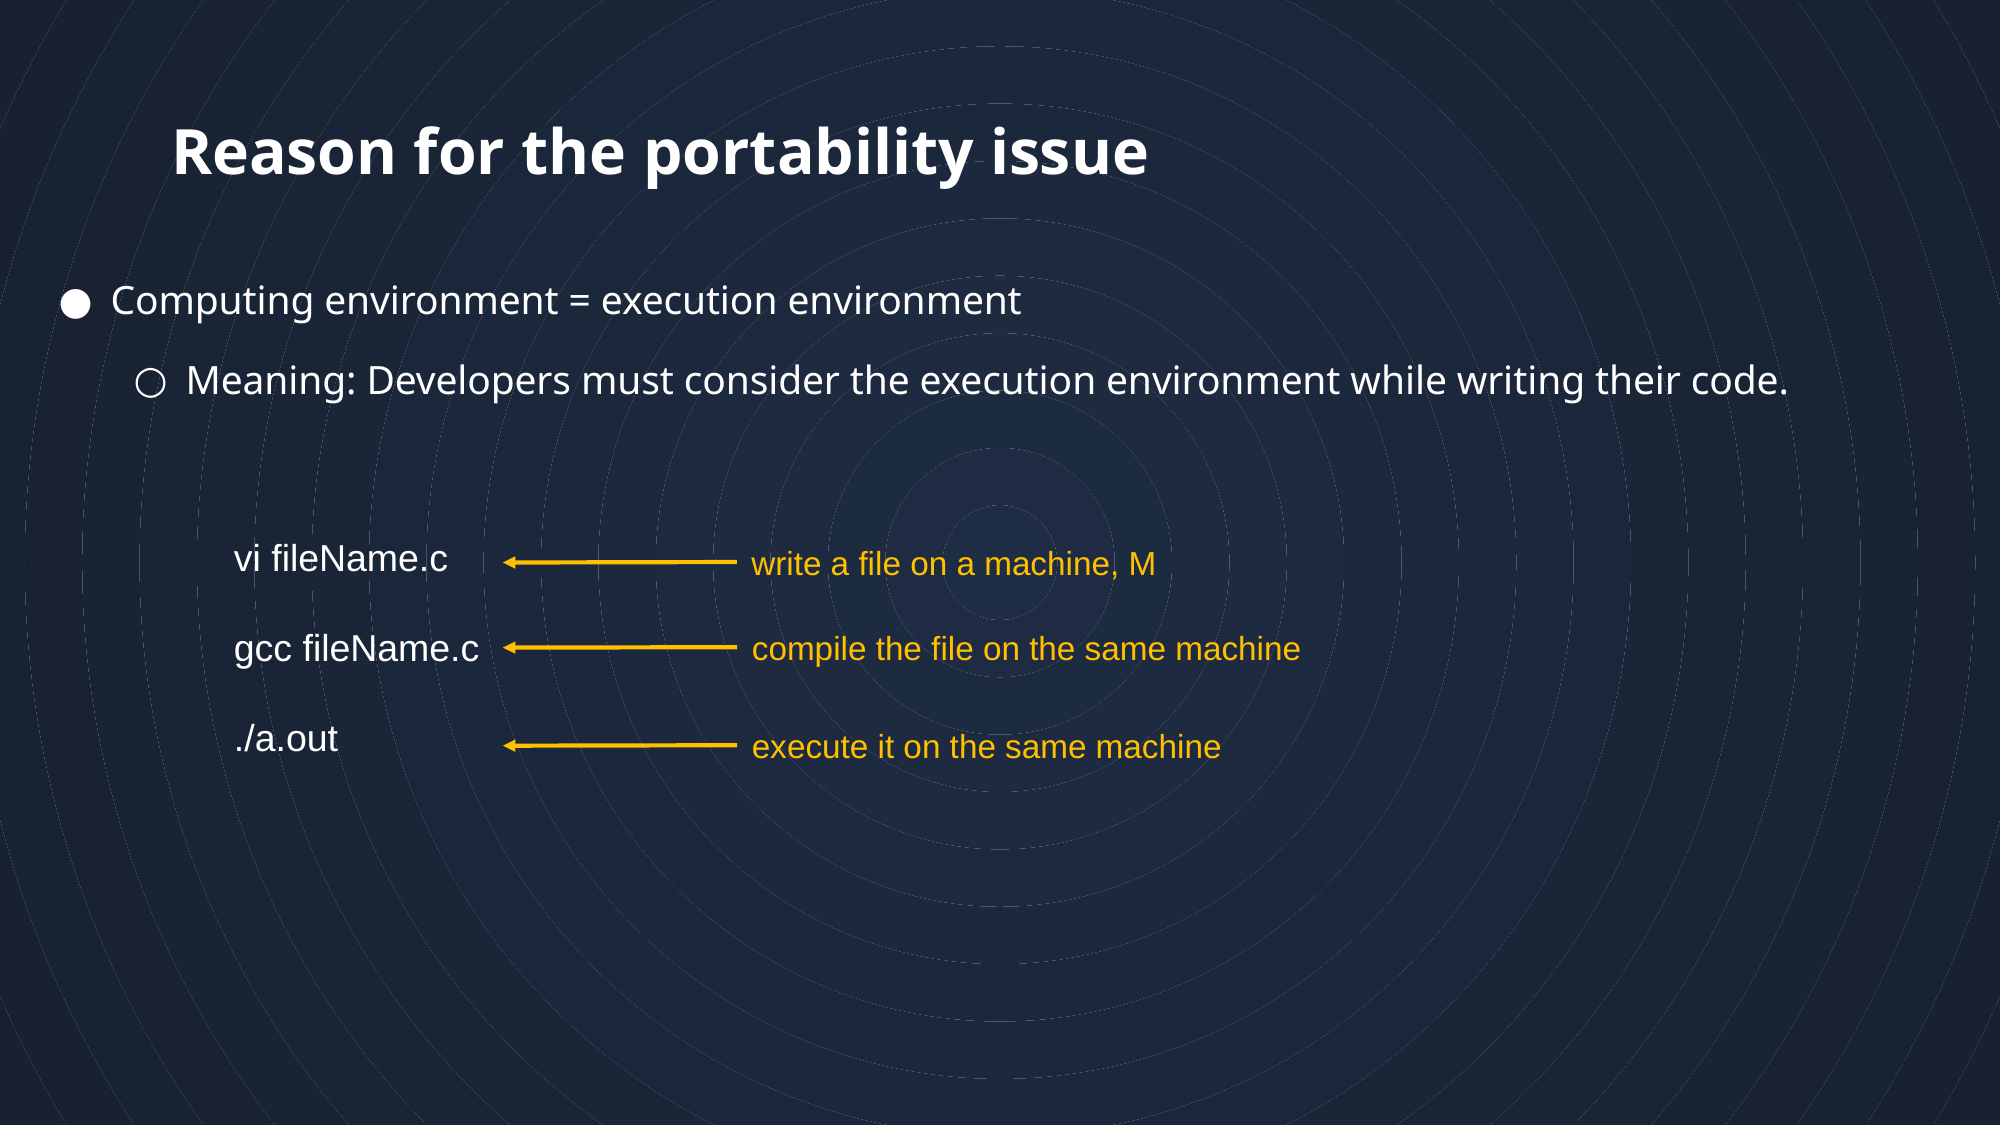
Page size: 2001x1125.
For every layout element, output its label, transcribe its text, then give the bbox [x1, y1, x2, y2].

text_box execute it on the same machine [737, 717, 1238, 773]
text_box vi fileName.c gcc fileName.c ./a.out [219, 526, 495, 767]
text_box write a file on a machine, M [736, 534, 1172, 590]
list Computing environment = execution environment Meaning: Developers must consider the execution environment while writing their code. [20, 260, 1971, 1009]
text_box compile the file on the same machine [737, 619, 1318, 675]
title Reason for the portability issue [156, 97, 1844, 223]
